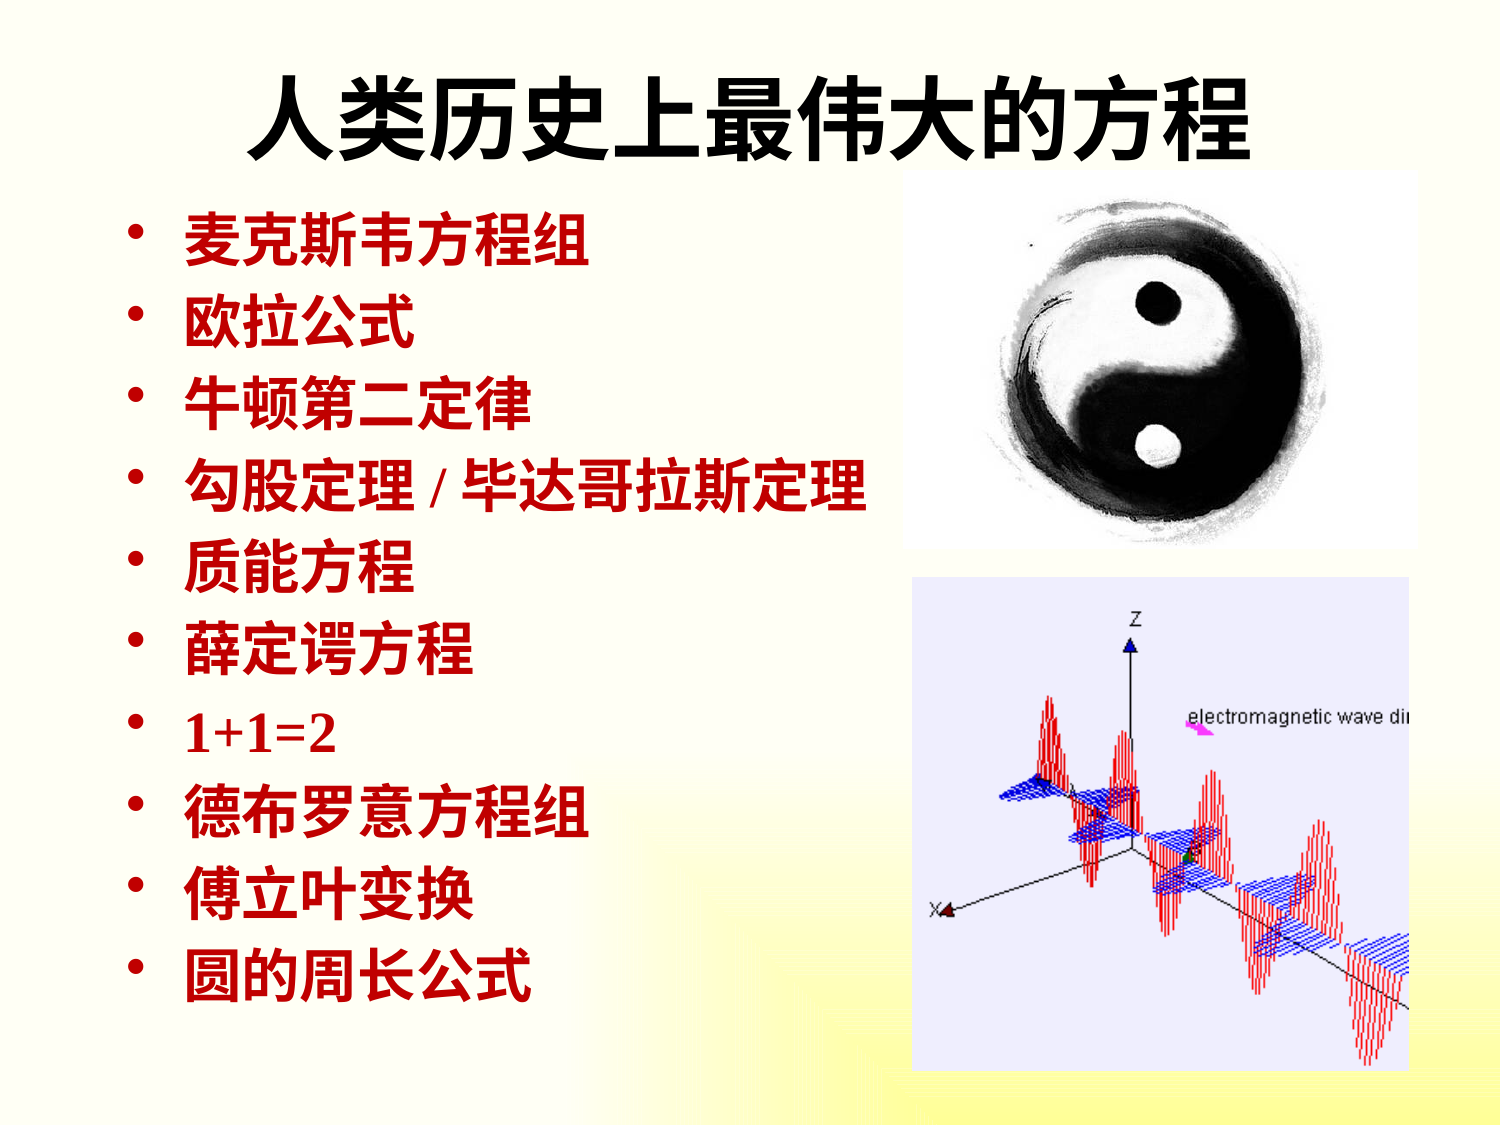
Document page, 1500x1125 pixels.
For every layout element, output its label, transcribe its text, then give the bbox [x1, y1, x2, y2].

text_box 麦克斯韦方程组 欧拉公式 牛顿第二定律 勾股定理/毕达哥拉斯定理 质能方程 薛定谔方程 1+1=2 德布罗意方程组 傅立叶变换 圆的周长公式 [112, 196, 891, 1047]
text_box 人类历史上最伟大的方程 [29, 54, 1470, 185]
picture [903, 169, 1418, 549]
picture [911, 577, 1409, 1072]
